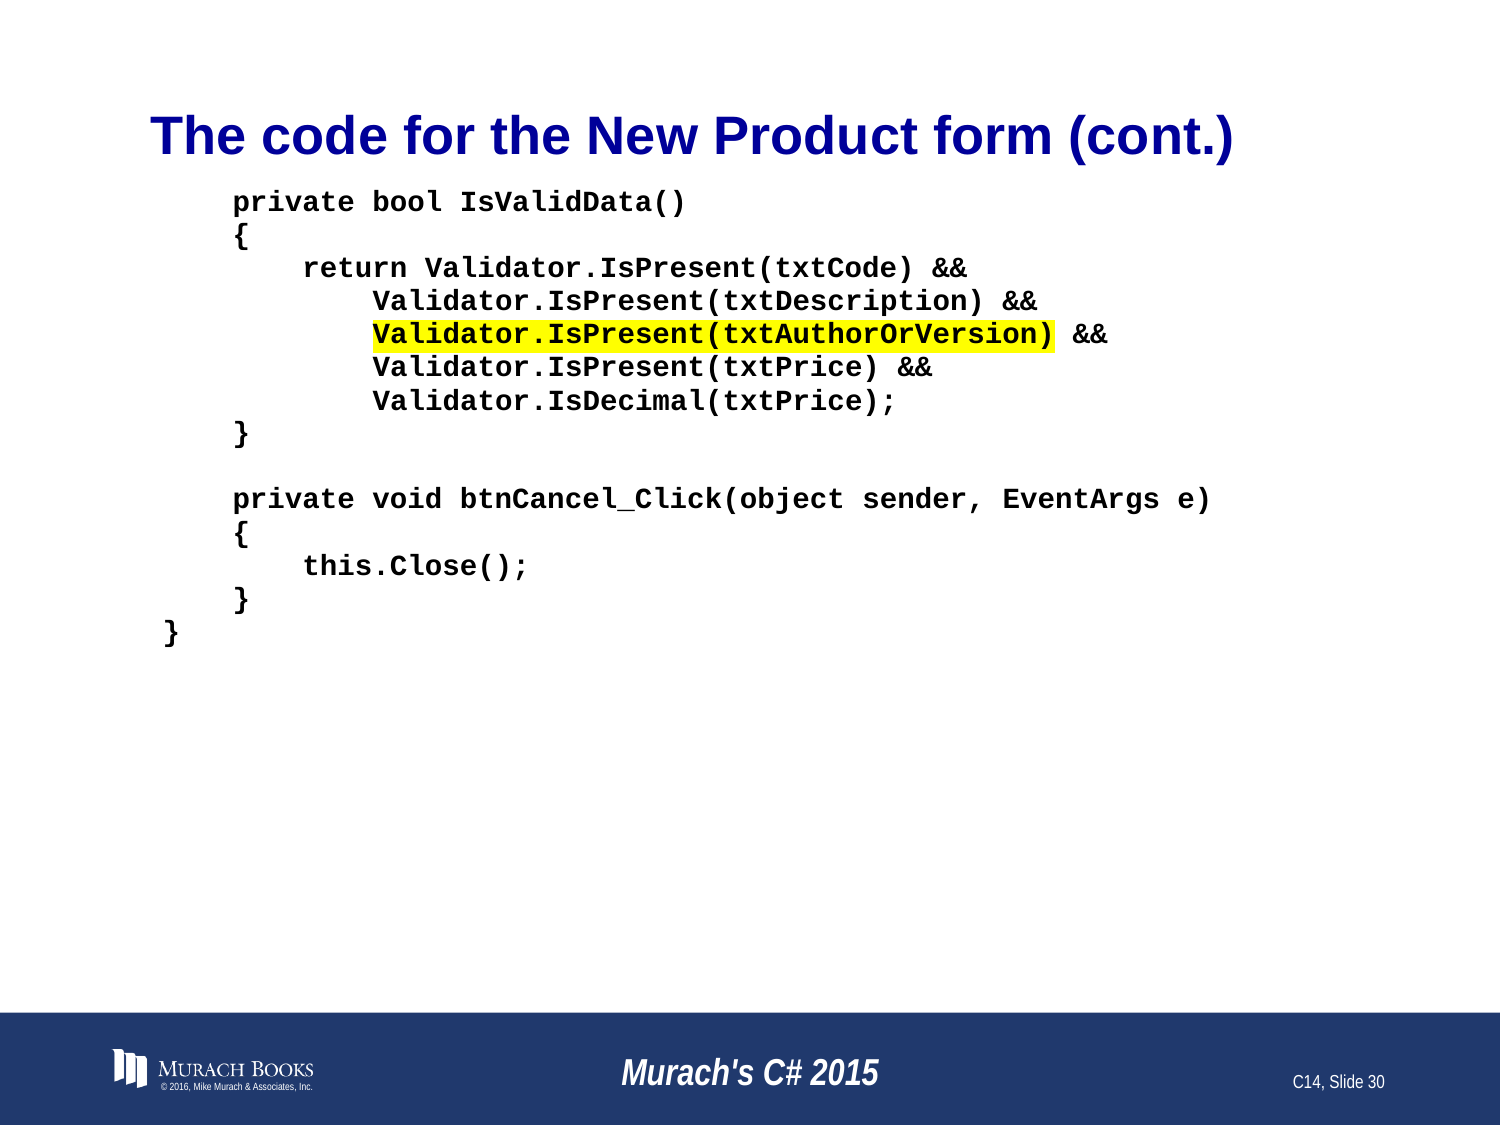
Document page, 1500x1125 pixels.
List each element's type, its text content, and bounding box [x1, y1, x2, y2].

footer © 2016, Mike Murach & Associates, Inc. [12, 1025, 463, 1100]
slide_number C14, Slide 30 [1087, 1025, 1400, 1100]
slide_number Murach's C# 2015 [463, 1025, 1050, 1100]
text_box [162, 187, 1361, 657]
title The code for the New Product form (cont.) [150, 99, 1350, 166]
